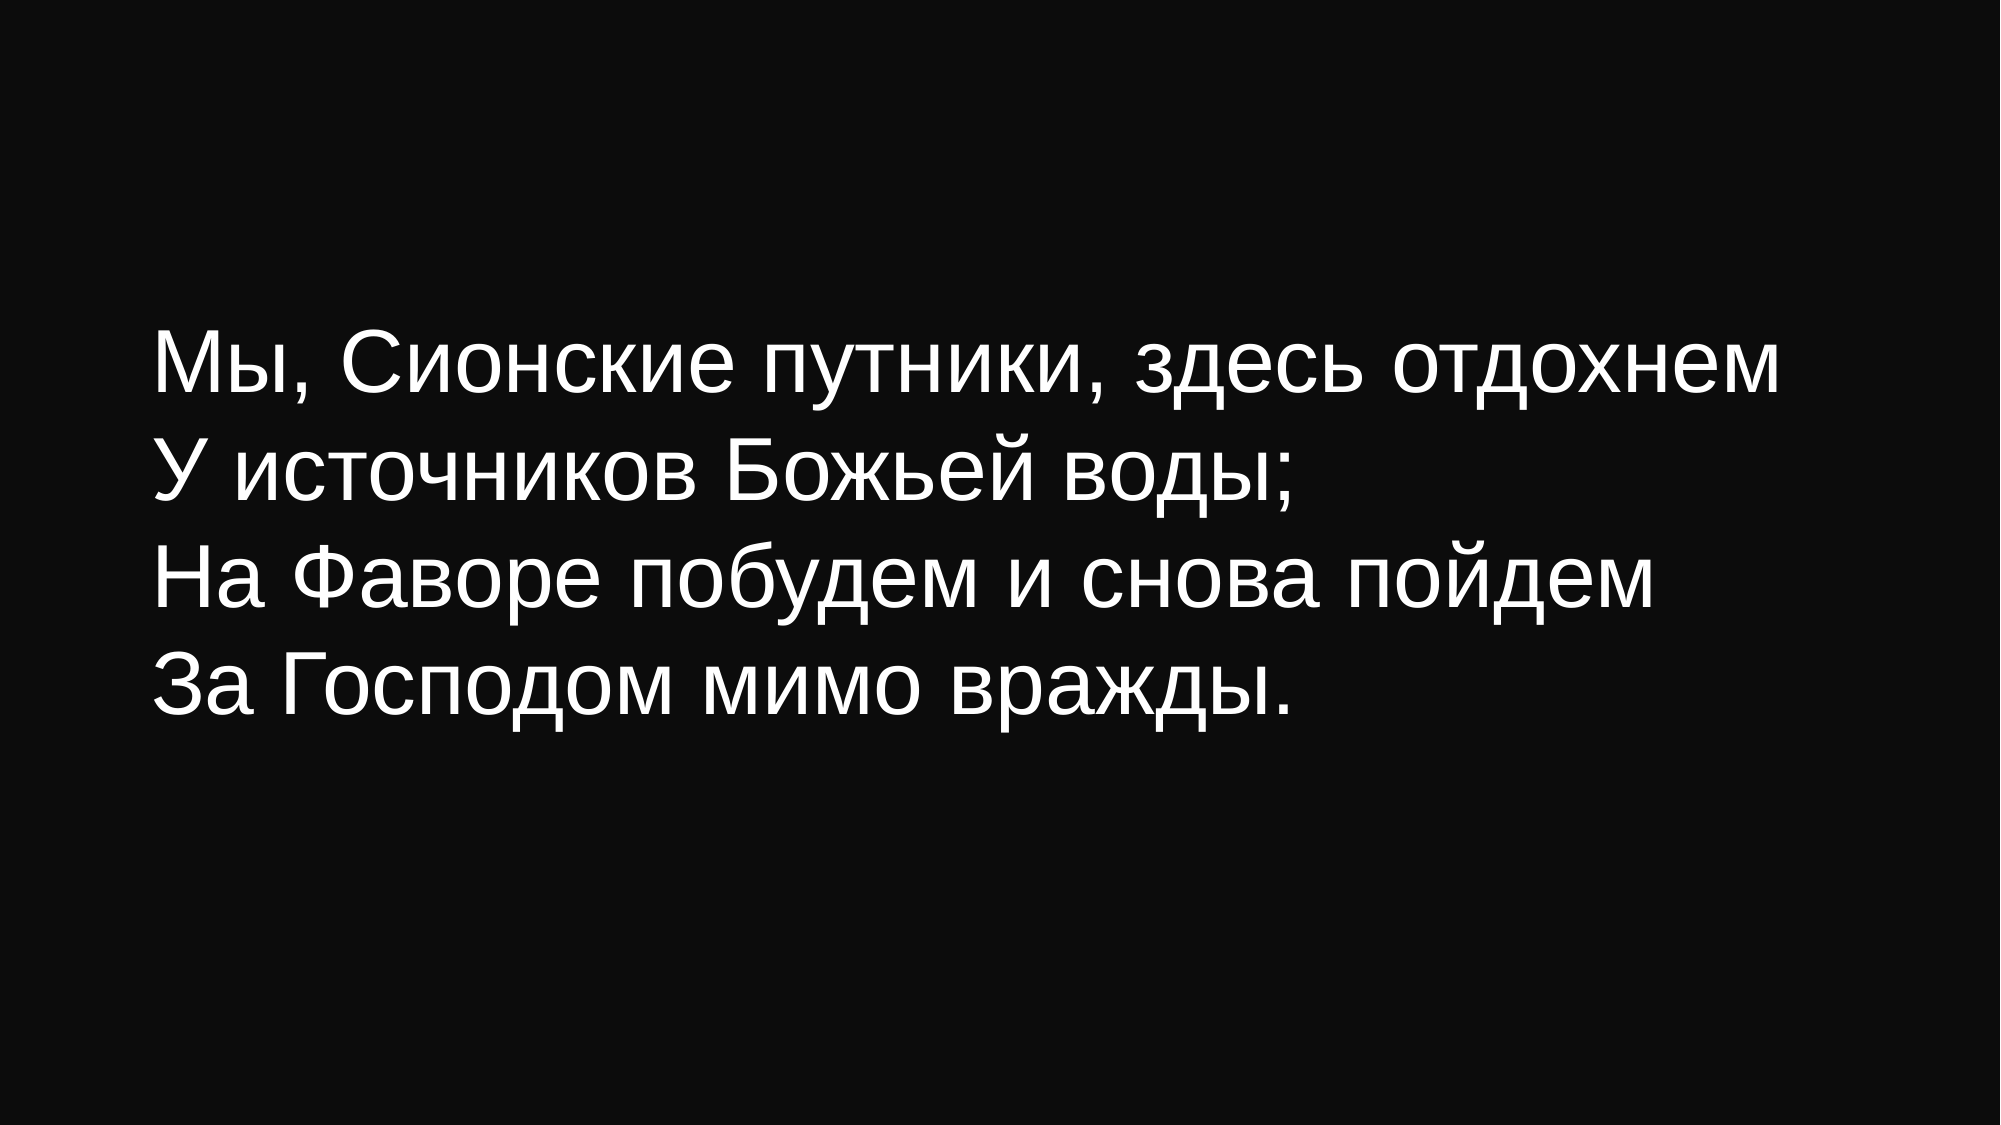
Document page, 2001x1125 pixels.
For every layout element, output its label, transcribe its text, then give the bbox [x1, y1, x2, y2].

title Мы, Сионские путники, здесь отдохнем У источников Божьей воды; На Фаворе побудем и снова пойдем За Господом мимо вражды. [136, 295, 1885, 749]
